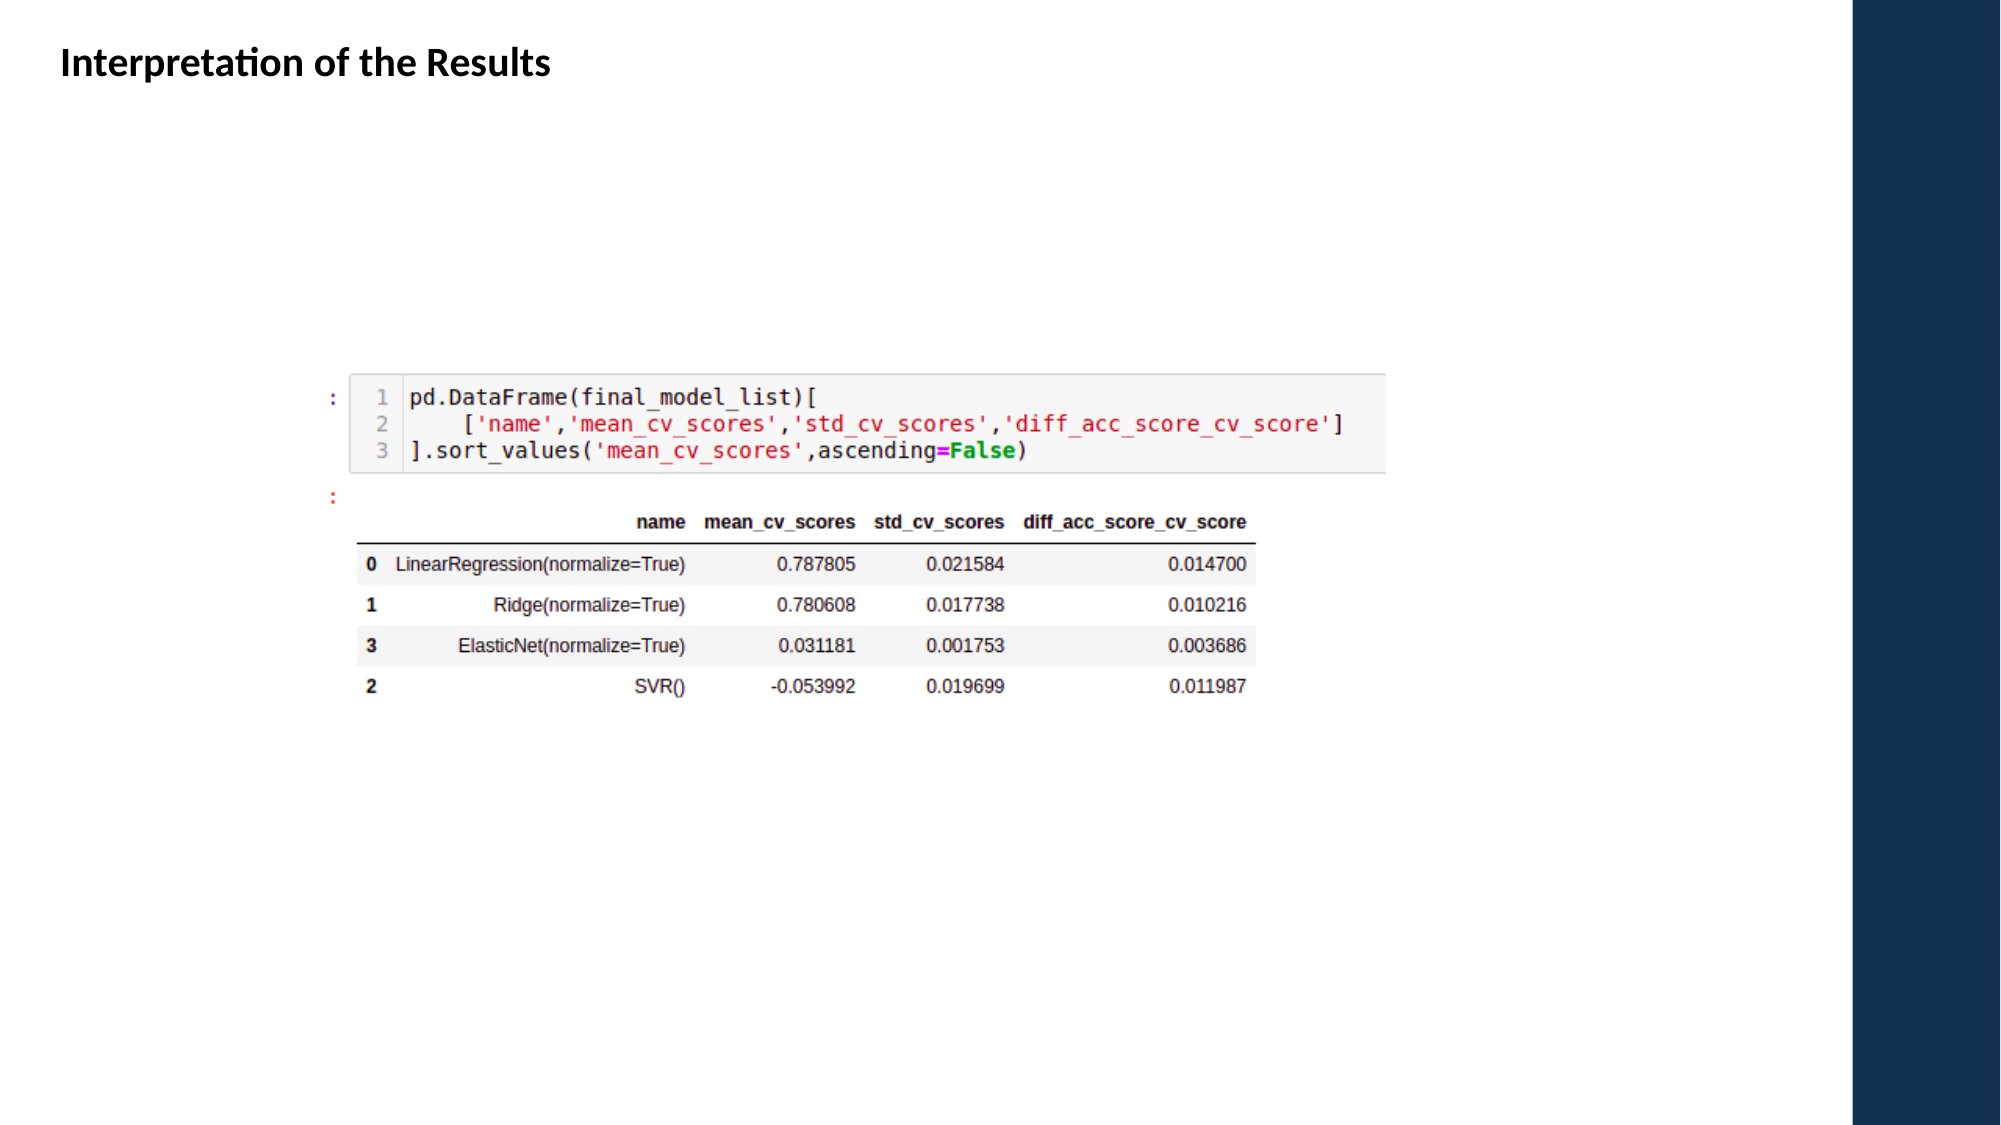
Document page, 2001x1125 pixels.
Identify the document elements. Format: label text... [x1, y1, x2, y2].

picture [329, 355, 1386, 723]
text_box Interpretation of the Results [35, 27, 1038, 92]
